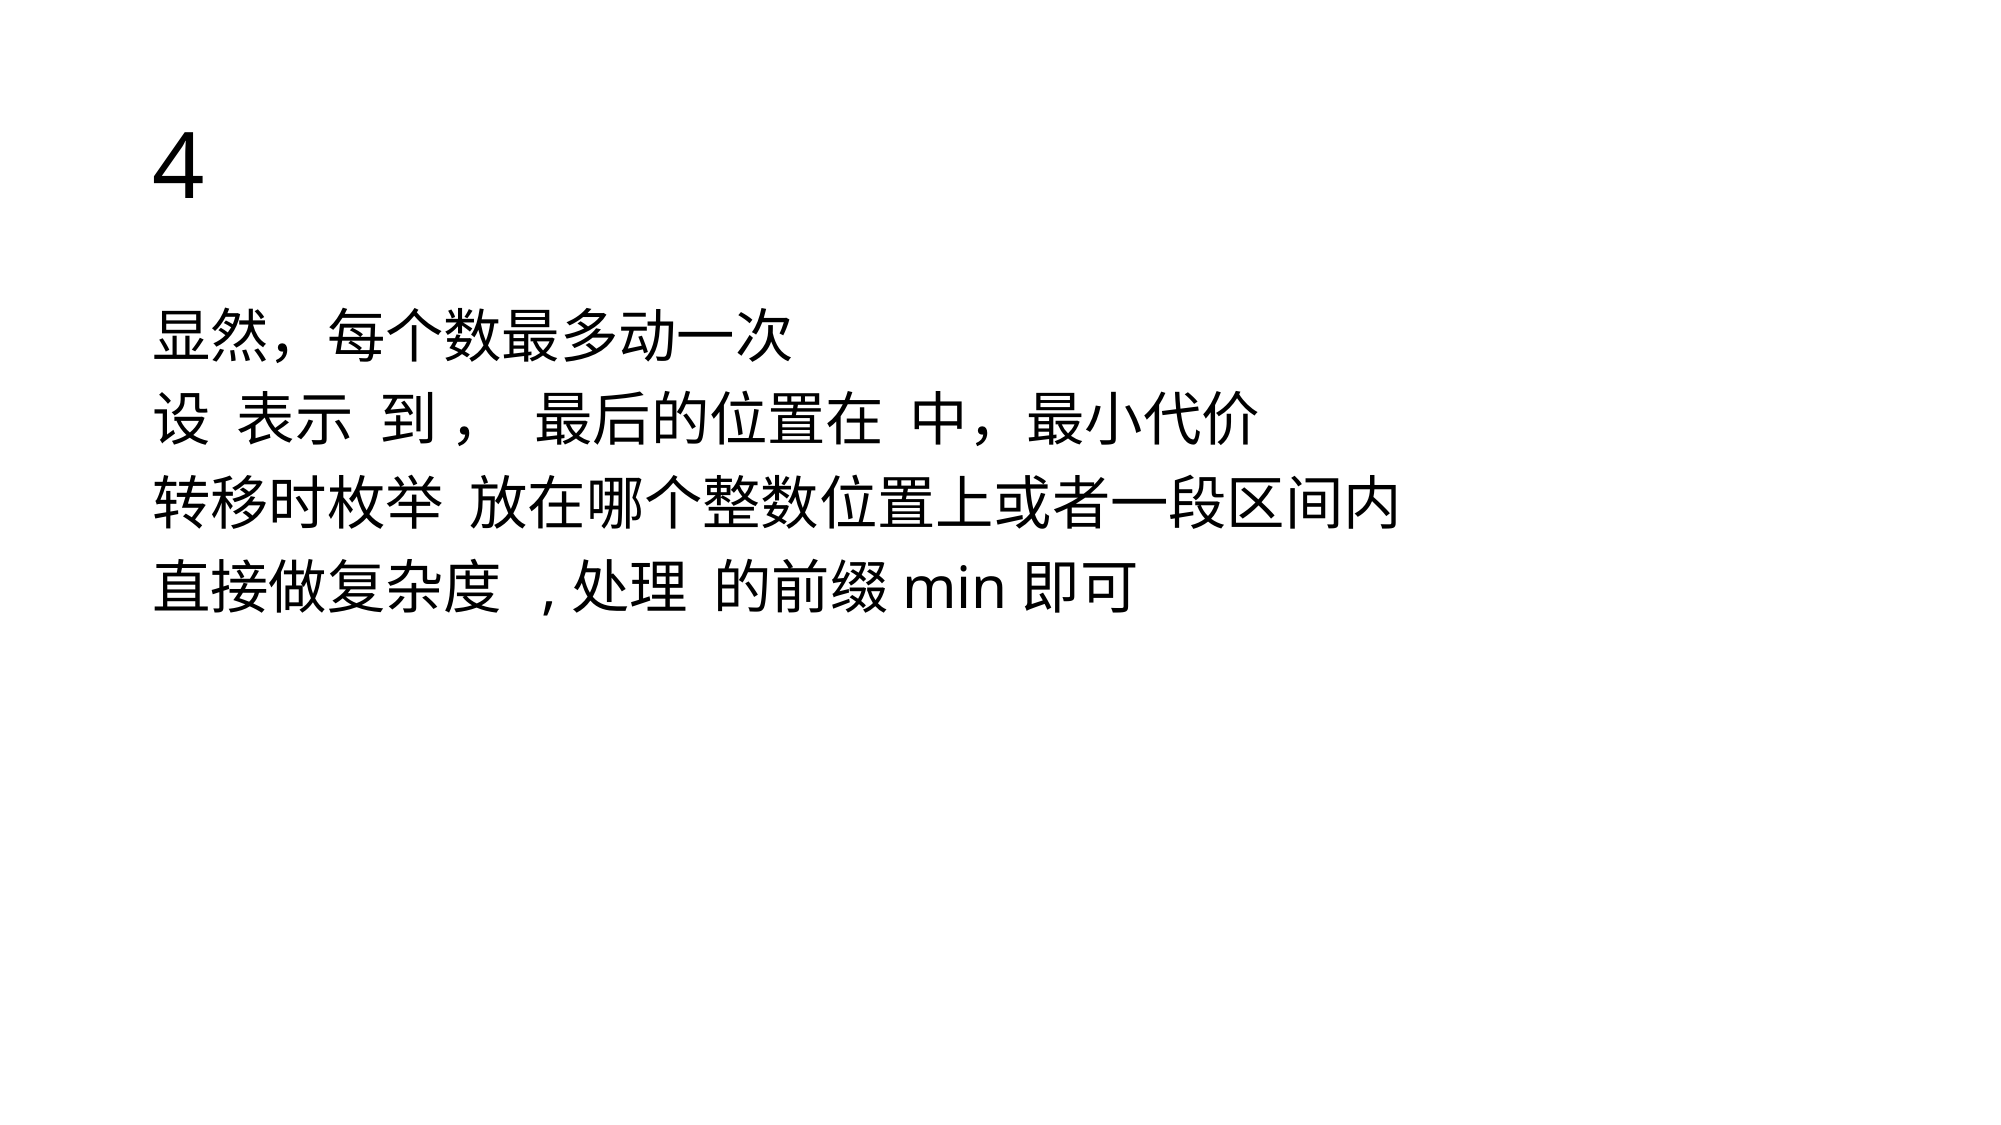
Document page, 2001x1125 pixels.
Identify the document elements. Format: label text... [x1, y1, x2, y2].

title 4 [137, 59, 1863, 278]
